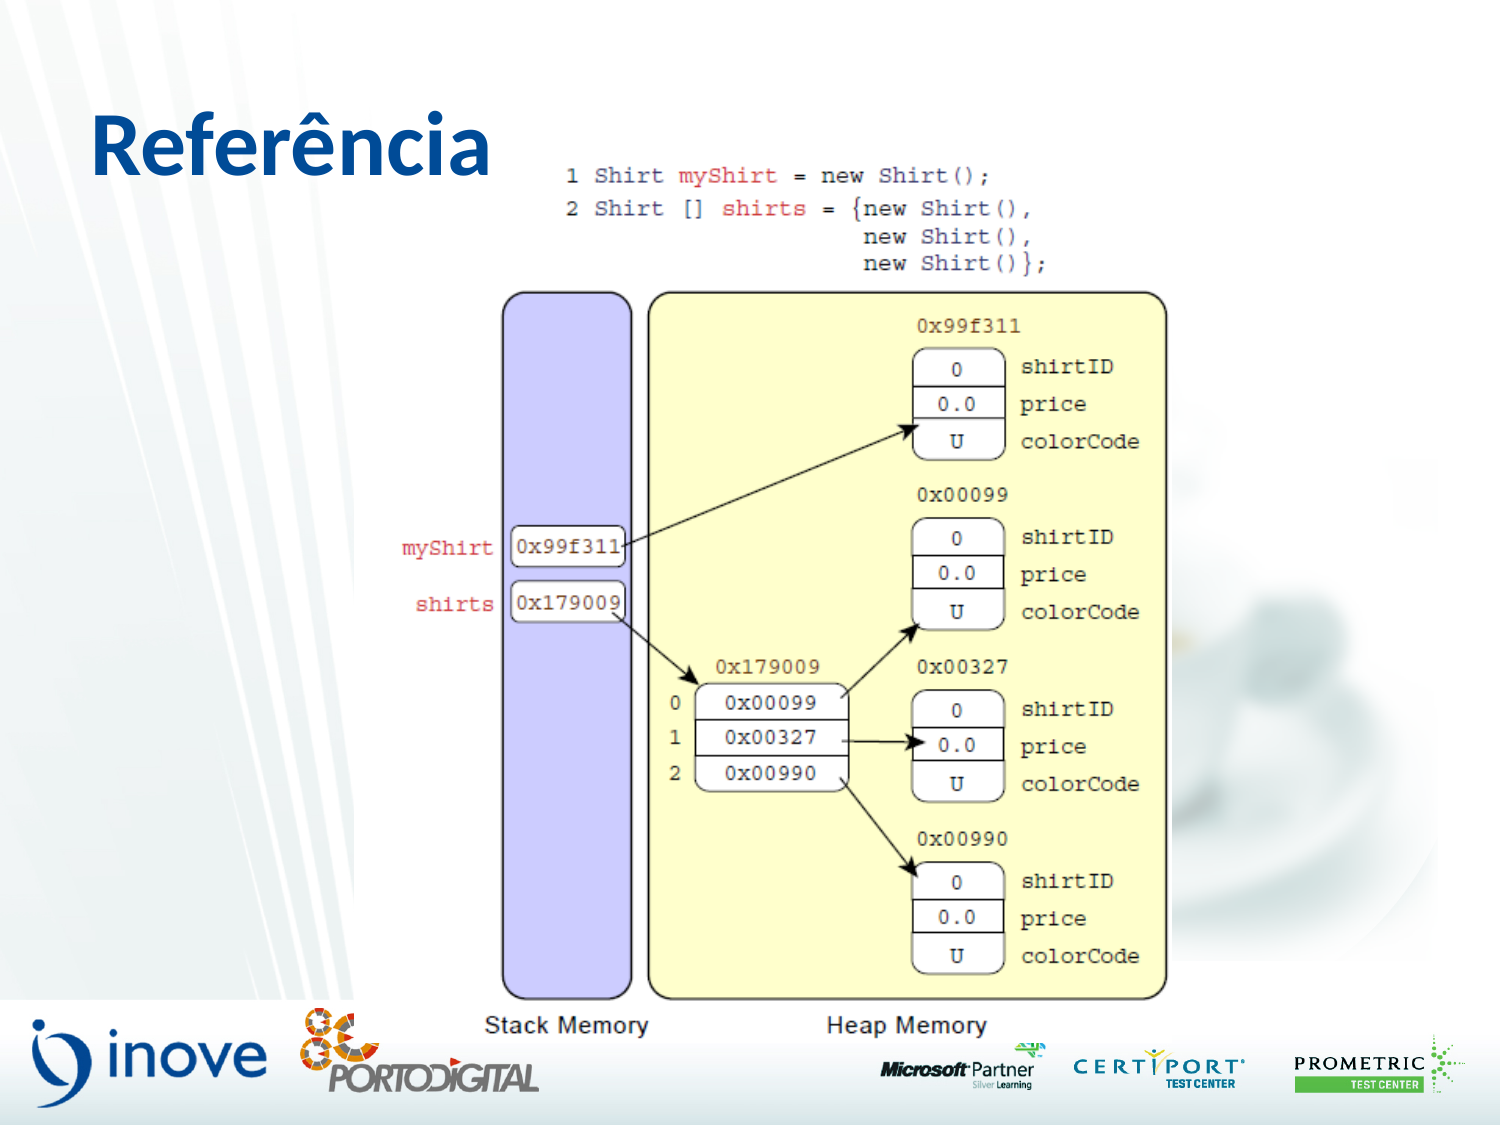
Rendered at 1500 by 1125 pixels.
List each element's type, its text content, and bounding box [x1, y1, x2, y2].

picture [0, 0, 1500, 1125]
title Referência [75, 45, 1425, 233]
